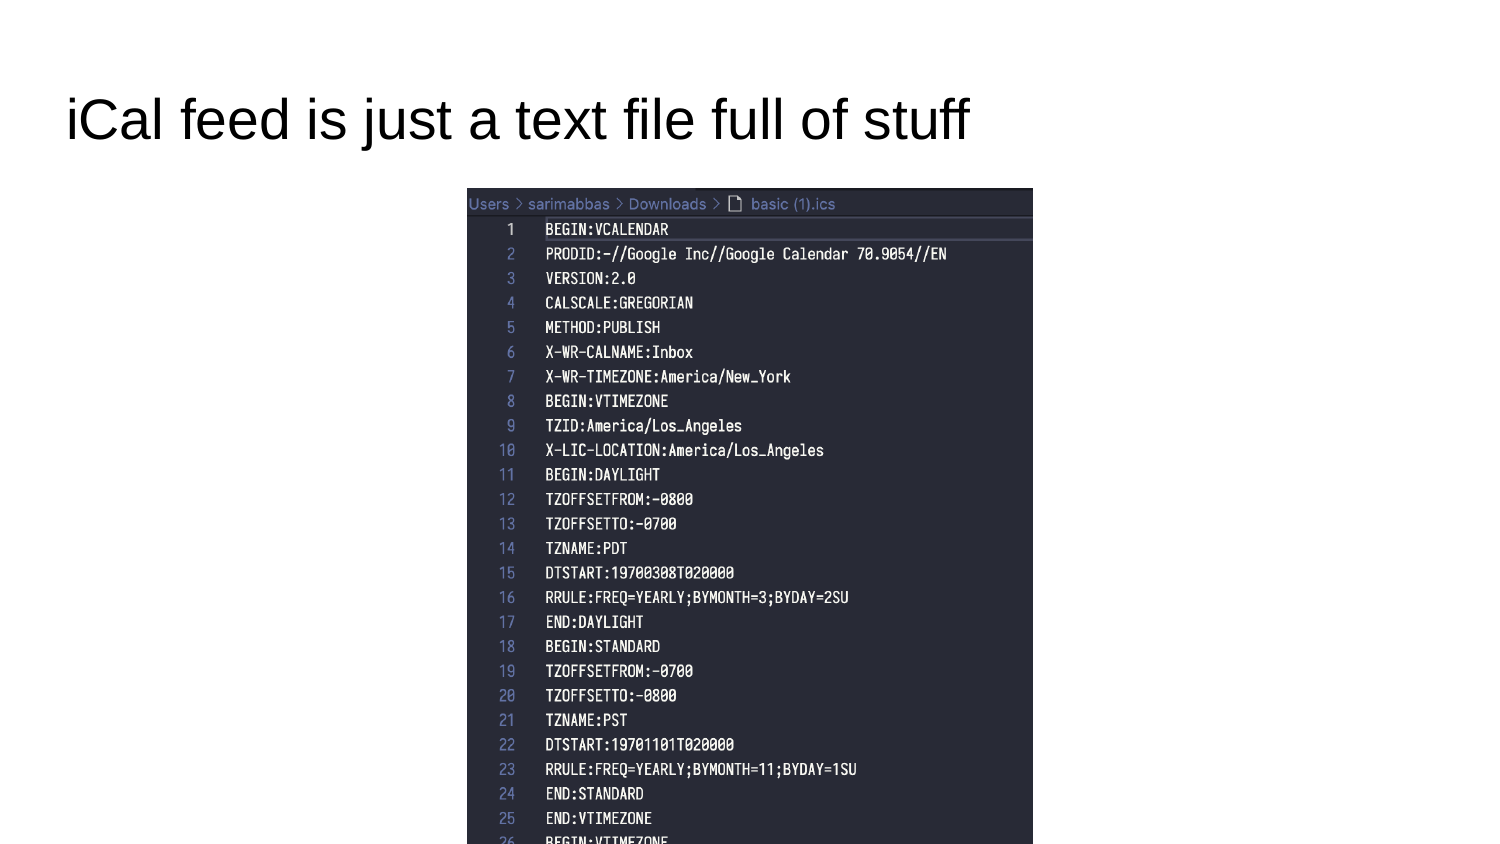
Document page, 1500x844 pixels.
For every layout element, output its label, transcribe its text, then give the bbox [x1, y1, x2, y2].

picture [467, 188, 1033, 844]
title iCal feed is just a text file full of stuff [51, 72, 1449, 167]
